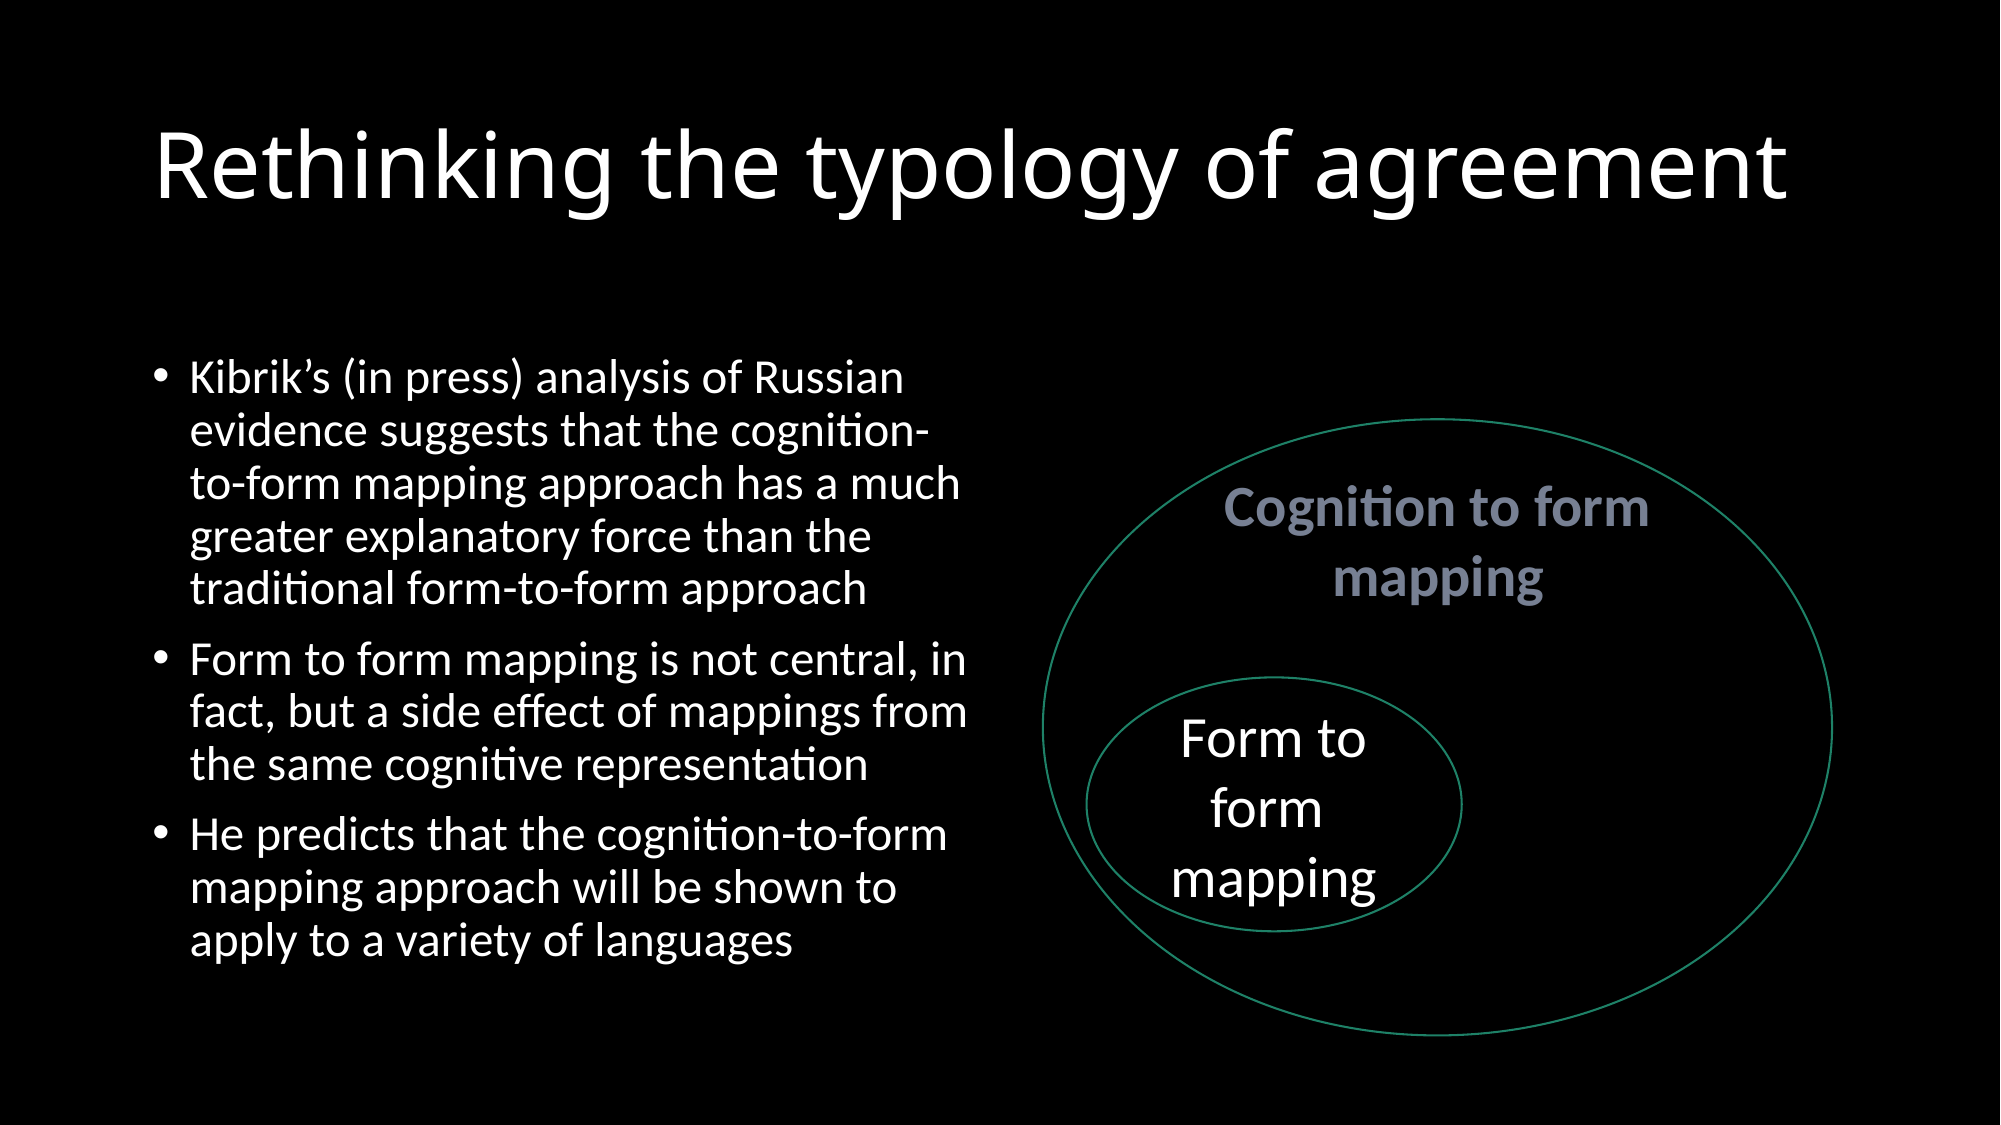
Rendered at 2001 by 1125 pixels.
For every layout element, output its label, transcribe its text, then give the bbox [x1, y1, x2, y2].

text_box [1041, 418, 1834, 1037]
text_box Cognition to form mapping [1104, 460, 1236, 559]
title Rethinking the typology of agreement [137, 59, 1863, 278]
list Kibrik’s (in press) analysis of Russian evidence suggests that the cognition-to-form mapping approach has a much greater explanatory force than the traditional form-to-form approach Form to form mapping is not central, in fact, but a side effect of mappings from the same cognitive representation He predicts that the cognition-to-form mapping approach will be shown to apply to a variety of languages [137, 344, 988, 1014]
text_box Cognition to form mapping [1639, 460, 1772, 561]
